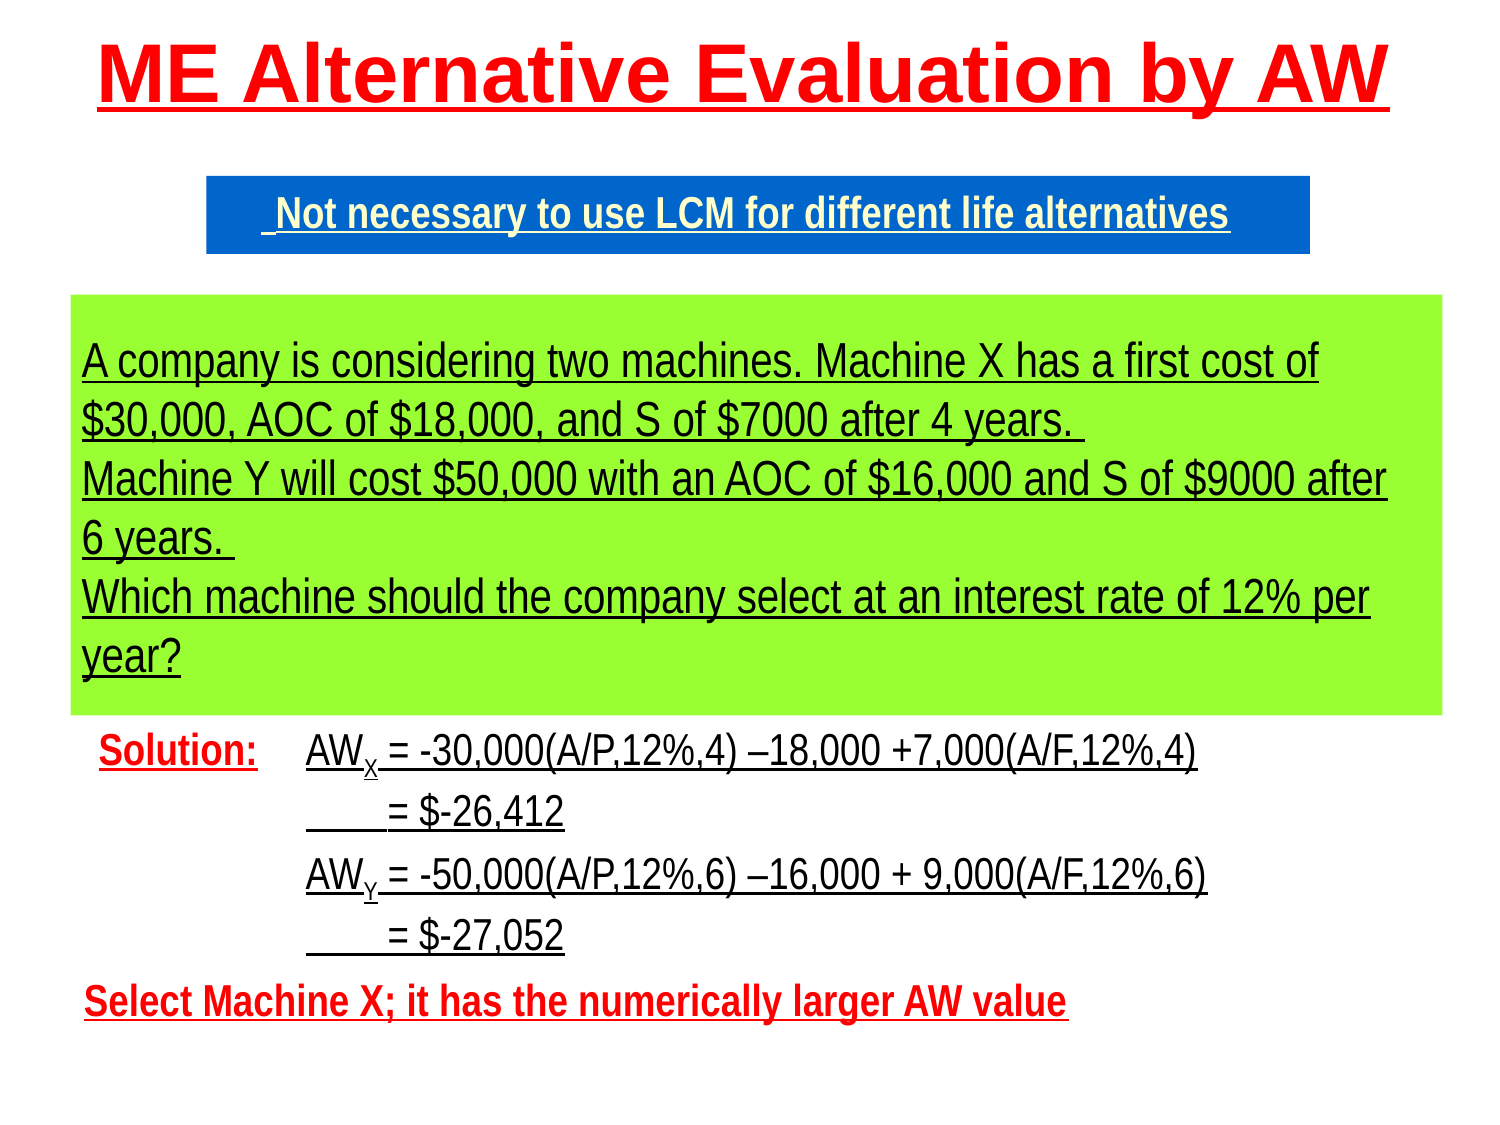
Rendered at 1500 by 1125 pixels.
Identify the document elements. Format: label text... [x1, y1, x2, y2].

text_box A company is considering two machines. Machine X has a first cost of $30,000, AOC of $18,000, and S of $7000 after 4 years. Machine Y will cost $50,000 with an AOC of $16,000 and S of $9000 after 6 years. Which machine should the company select at an interest rate of 12% per year? [66, 321, 1420, 690]
text_box AWX = -30,000(A/P,12%,4) –18,000 +7,000(A/F,12%,4) = $-26,412 [290, 713, 1213, 837]
text_box Select Machine X; it has the numerically larger AW value [69, 964, 1084, 1033]
text_box AWY = -50,000(A/P,12%,6) –16,000 + 9,000(A/F,12%,6) = $-27,052 [290, 837, 1223, 967]
text_box ME Alternative Evaluation by AW [53, 3, 1433, 135]
text_box [70, 294, 1443, 716]
text_box Solution: [83, 716, 274, 783]
text_box [206, 175, 1310, 254]
text_box Not necessary to use LCM for different life alternatives [246, 158, 1310, 248]
